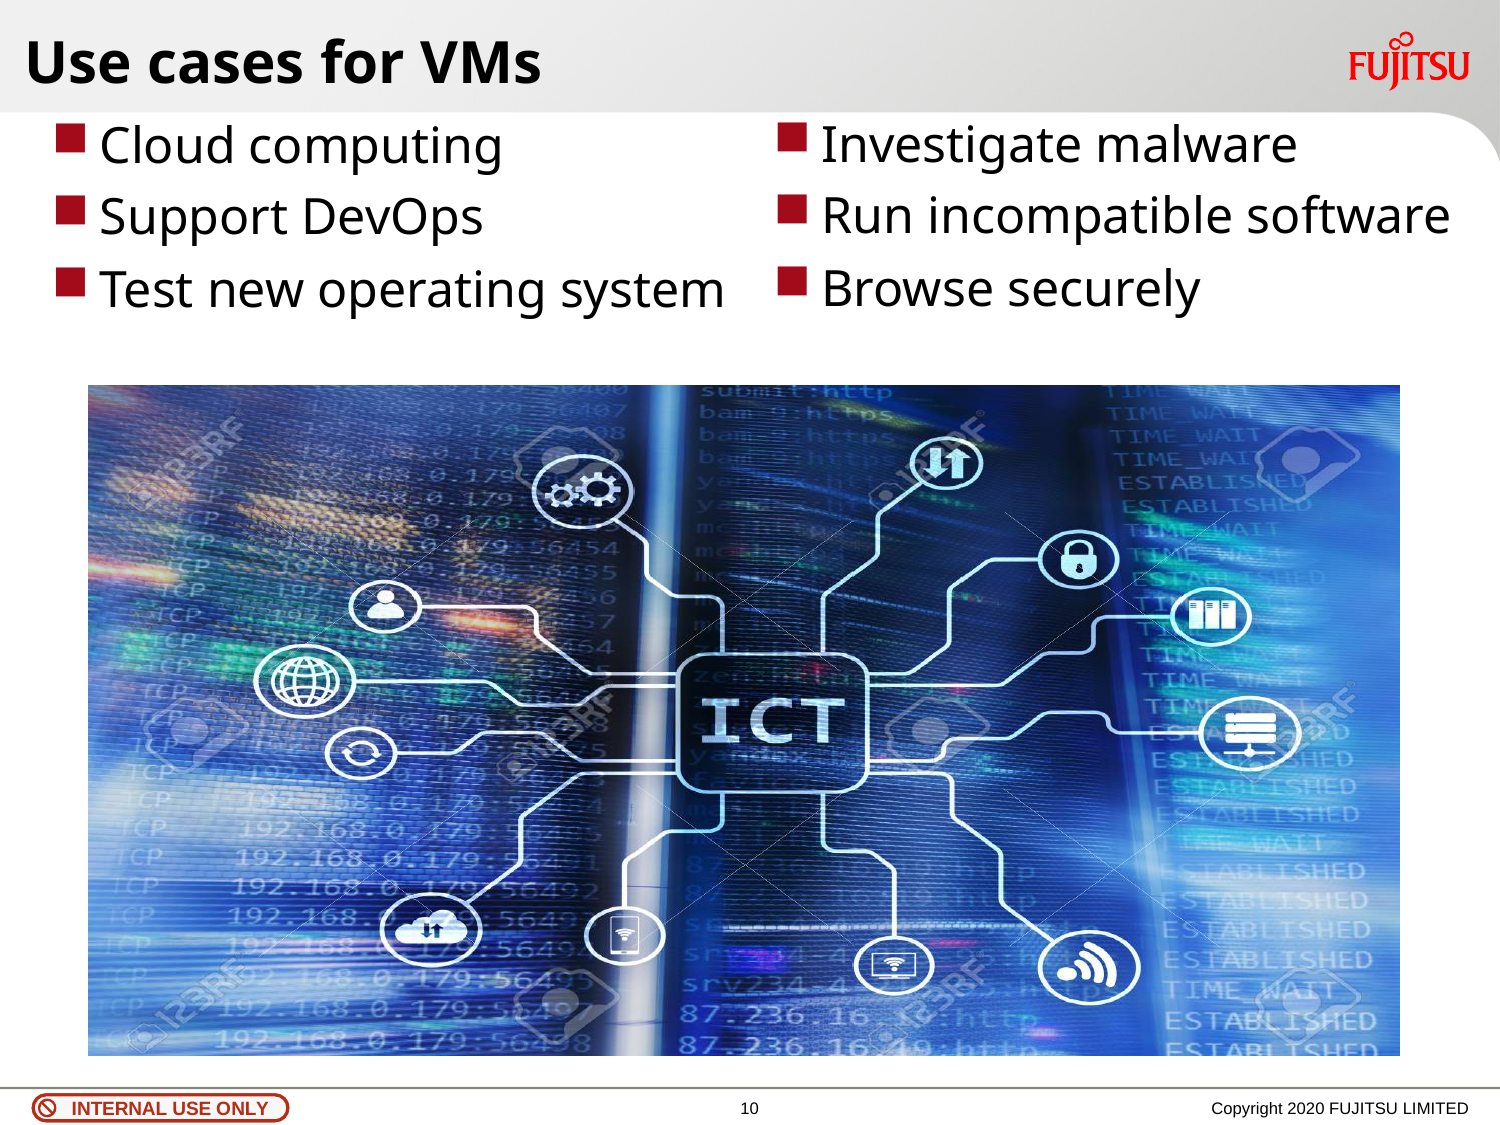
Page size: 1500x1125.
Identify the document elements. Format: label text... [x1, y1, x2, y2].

title Use cases for VMs [24, 3, 1341, 118]
slide_number 9 [705, 1091, 794, 1125]
list Cloud computing Support DevOps Test new operating system [51, 117, 773, 350]
picture [88, 385, 1400, 1057]
footer Copyright 2020 FUJITSU LIMITED [809, 1091, 1470, 1125]
list Investigate malware Run incompatible software Browse securely [773, 116, 1496, 350]
picture [0, 0, 1500, 176]
